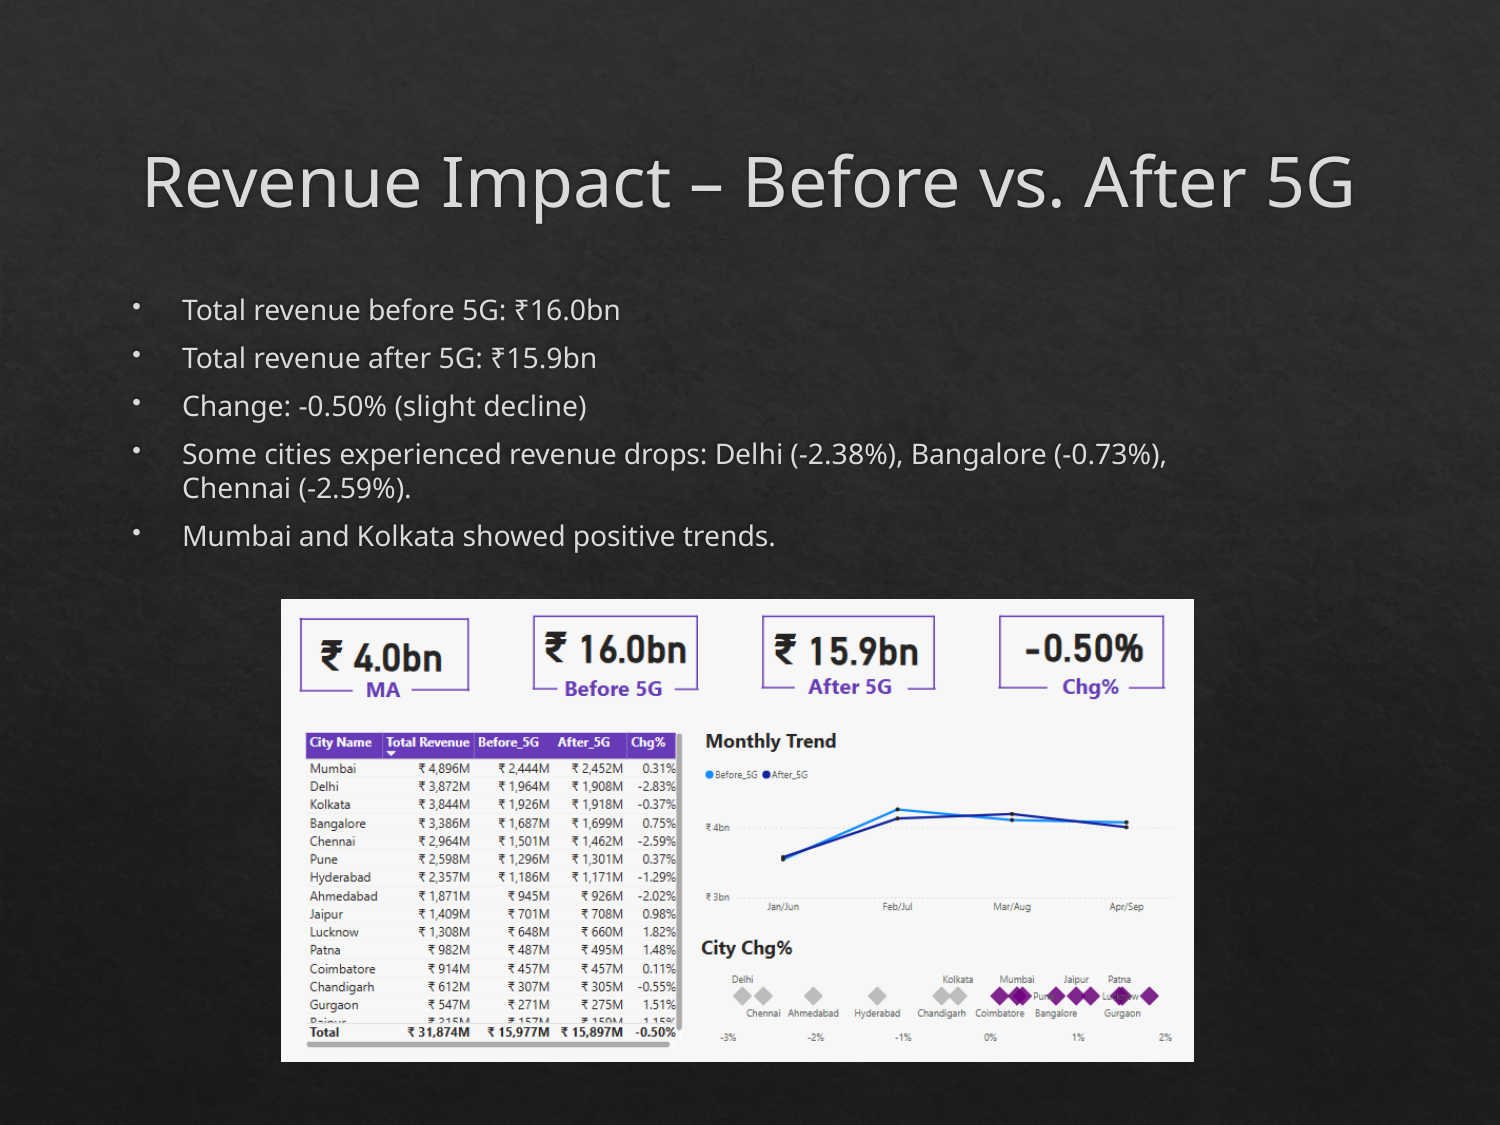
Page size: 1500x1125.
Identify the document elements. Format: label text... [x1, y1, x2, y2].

list Total revenue before 5G: ₹16.0bn Total revenue after 5G: ₹15.9bn Change: -0.50% (slight decline) Some cities experienced revenue drops: Delhi (-2.38%), Bangalore (-0.73%), Chennai (-2.59%). Mumbai and Kolkata showed positive trends. [112, 284, 1266, 563]
title Revenue Impact – Before vs. After 5G [112, 99, 1387, 260]
picture [280, 599, 1194, 1063]
